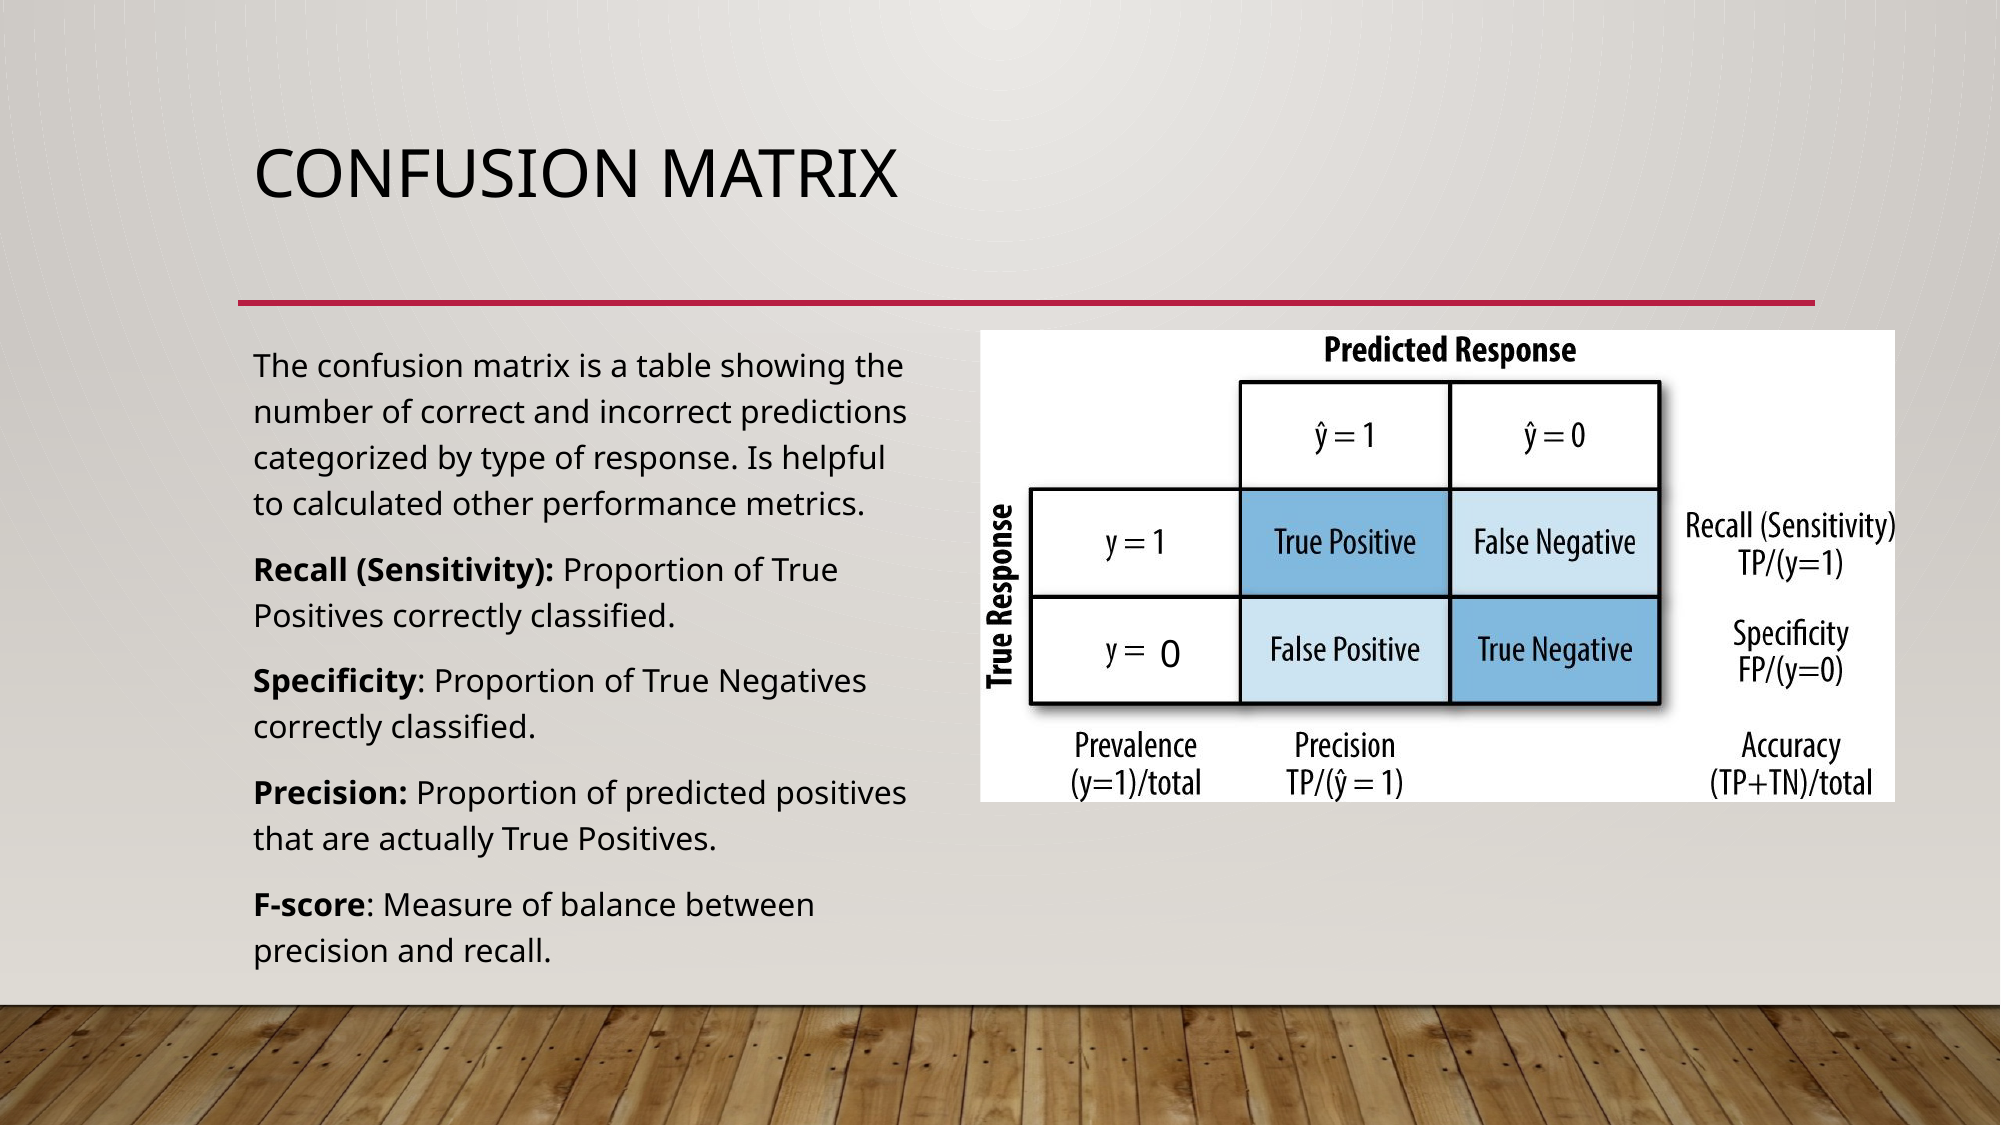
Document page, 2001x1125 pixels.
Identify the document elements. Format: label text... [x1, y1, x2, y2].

picture [0, 1005, 2000, 1125]
title Confusion matrix [238, 131, 1814, 305]
picture [979, 330, 1896, 803]
